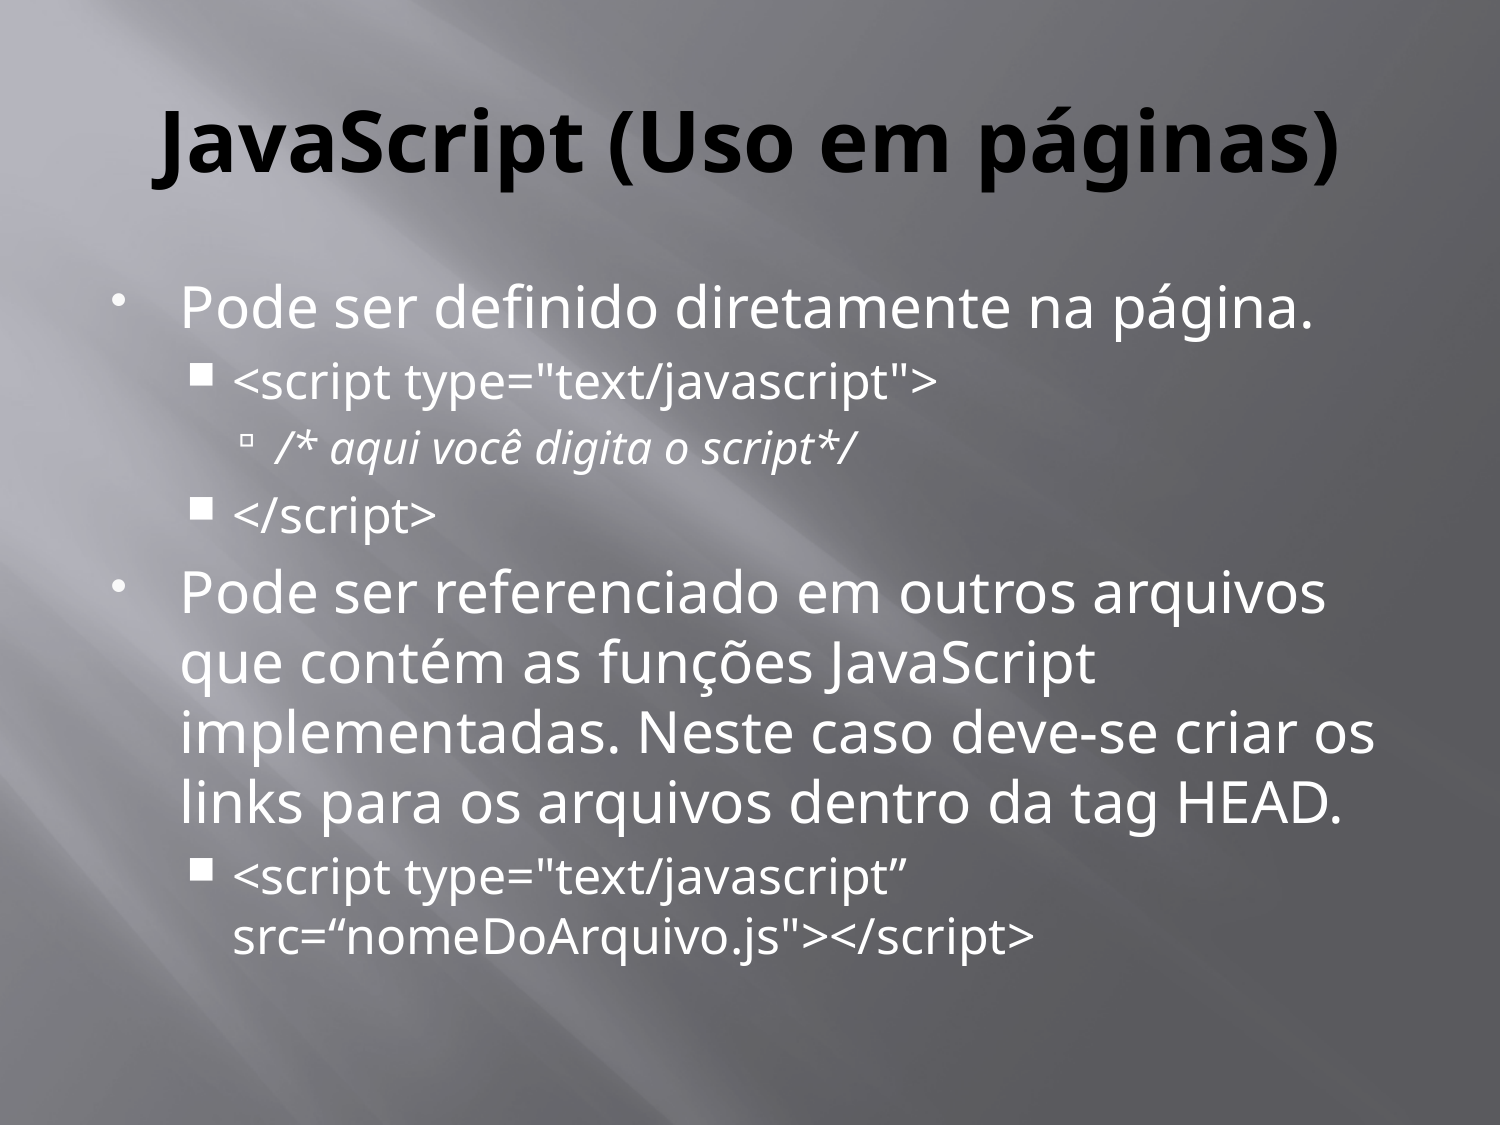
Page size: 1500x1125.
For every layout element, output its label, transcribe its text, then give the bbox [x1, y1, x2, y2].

title JavaScript (Uso em páginas) [75, 45, 1425, 233]
list Pode ser definido diretamente na página. <script type="text/javascript"> /* aqui você digita o script*/ </script> Pode ser referenciado em outros arquivos que contém as funções JavaScript implementadas. Neste caso deve-se criar os links para os arquivos dentro da tag HEAD. <script type="text/javascript” src=“nomeDoArquivo.js"></script> [75, 262, 1425, 1035]
